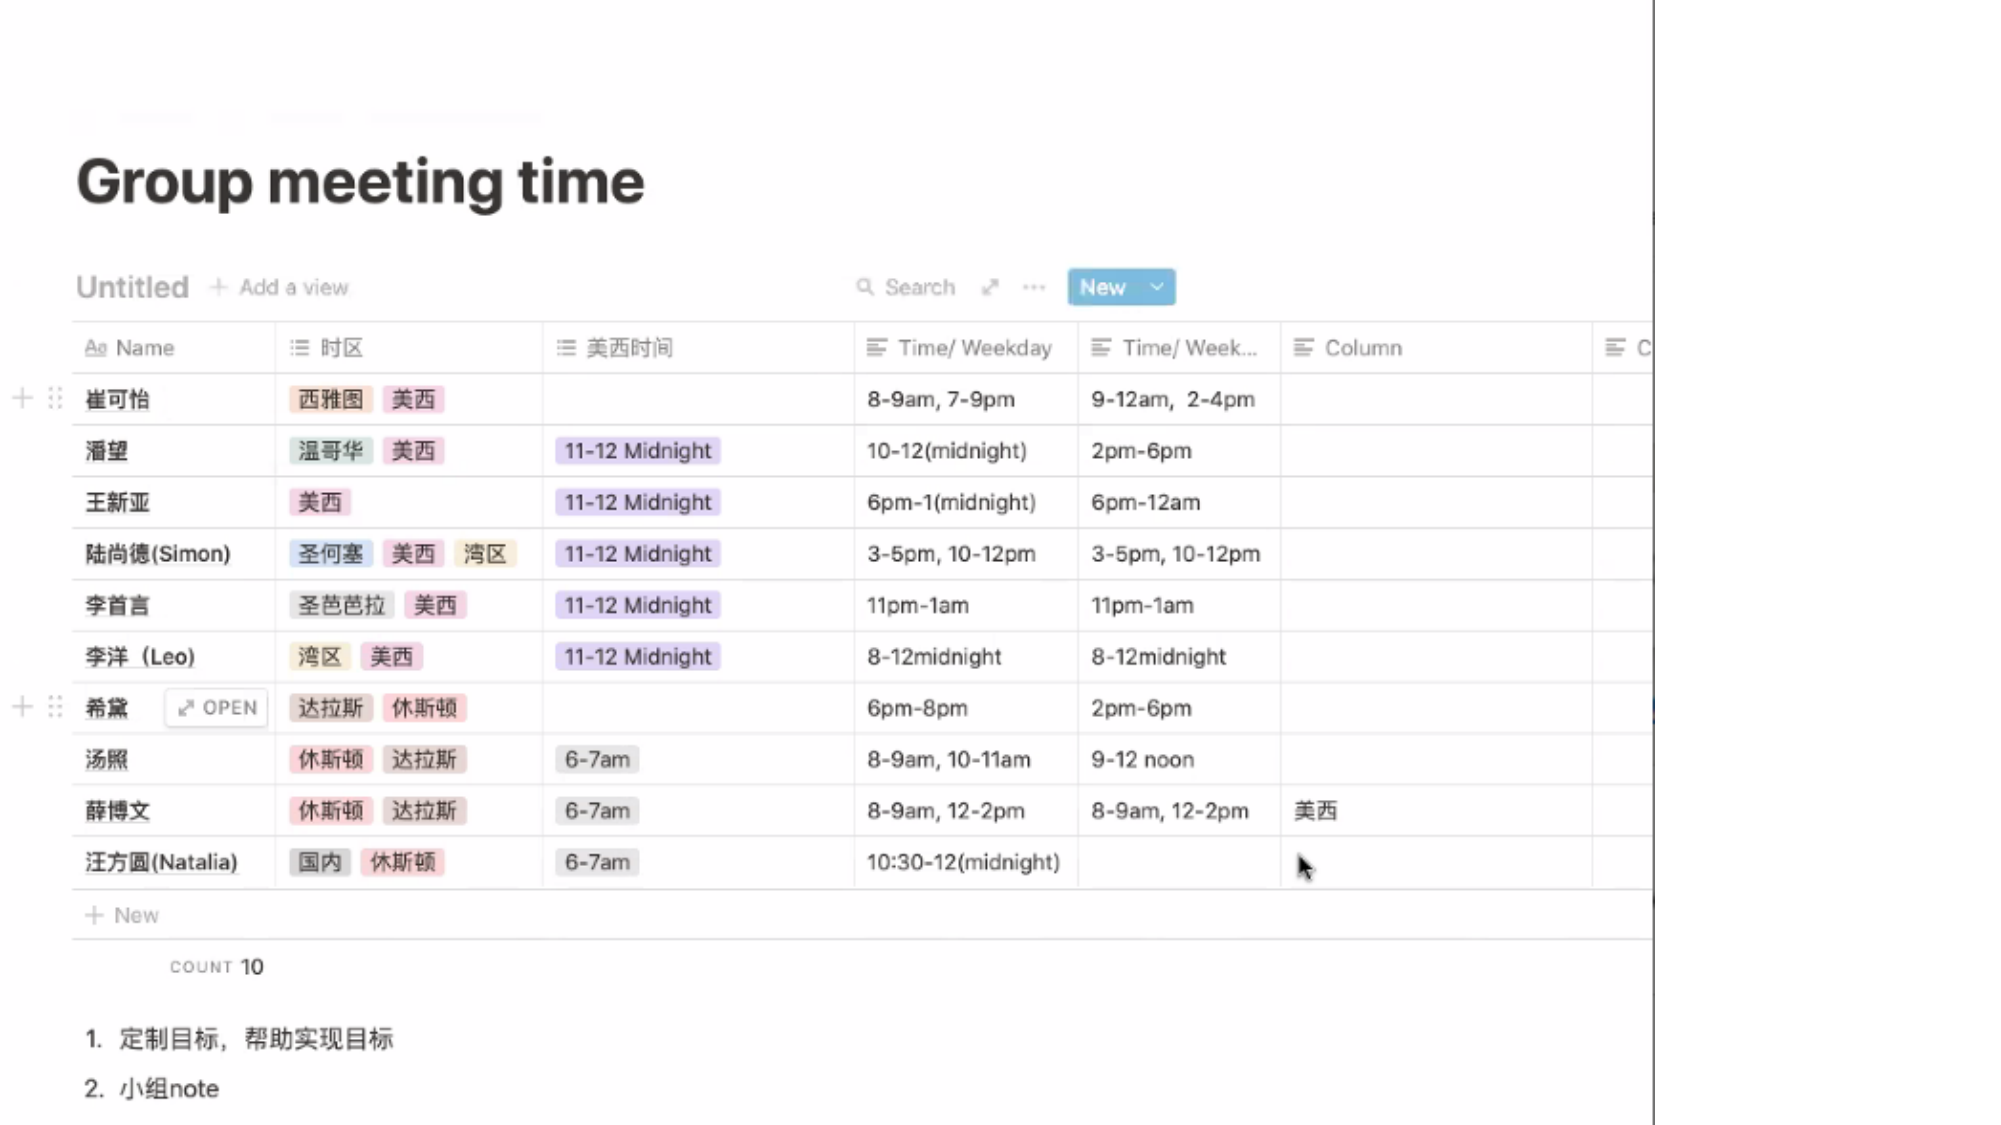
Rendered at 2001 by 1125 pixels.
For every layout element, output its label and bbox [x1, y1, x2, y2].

list [0, 0, 1655, 1125]
